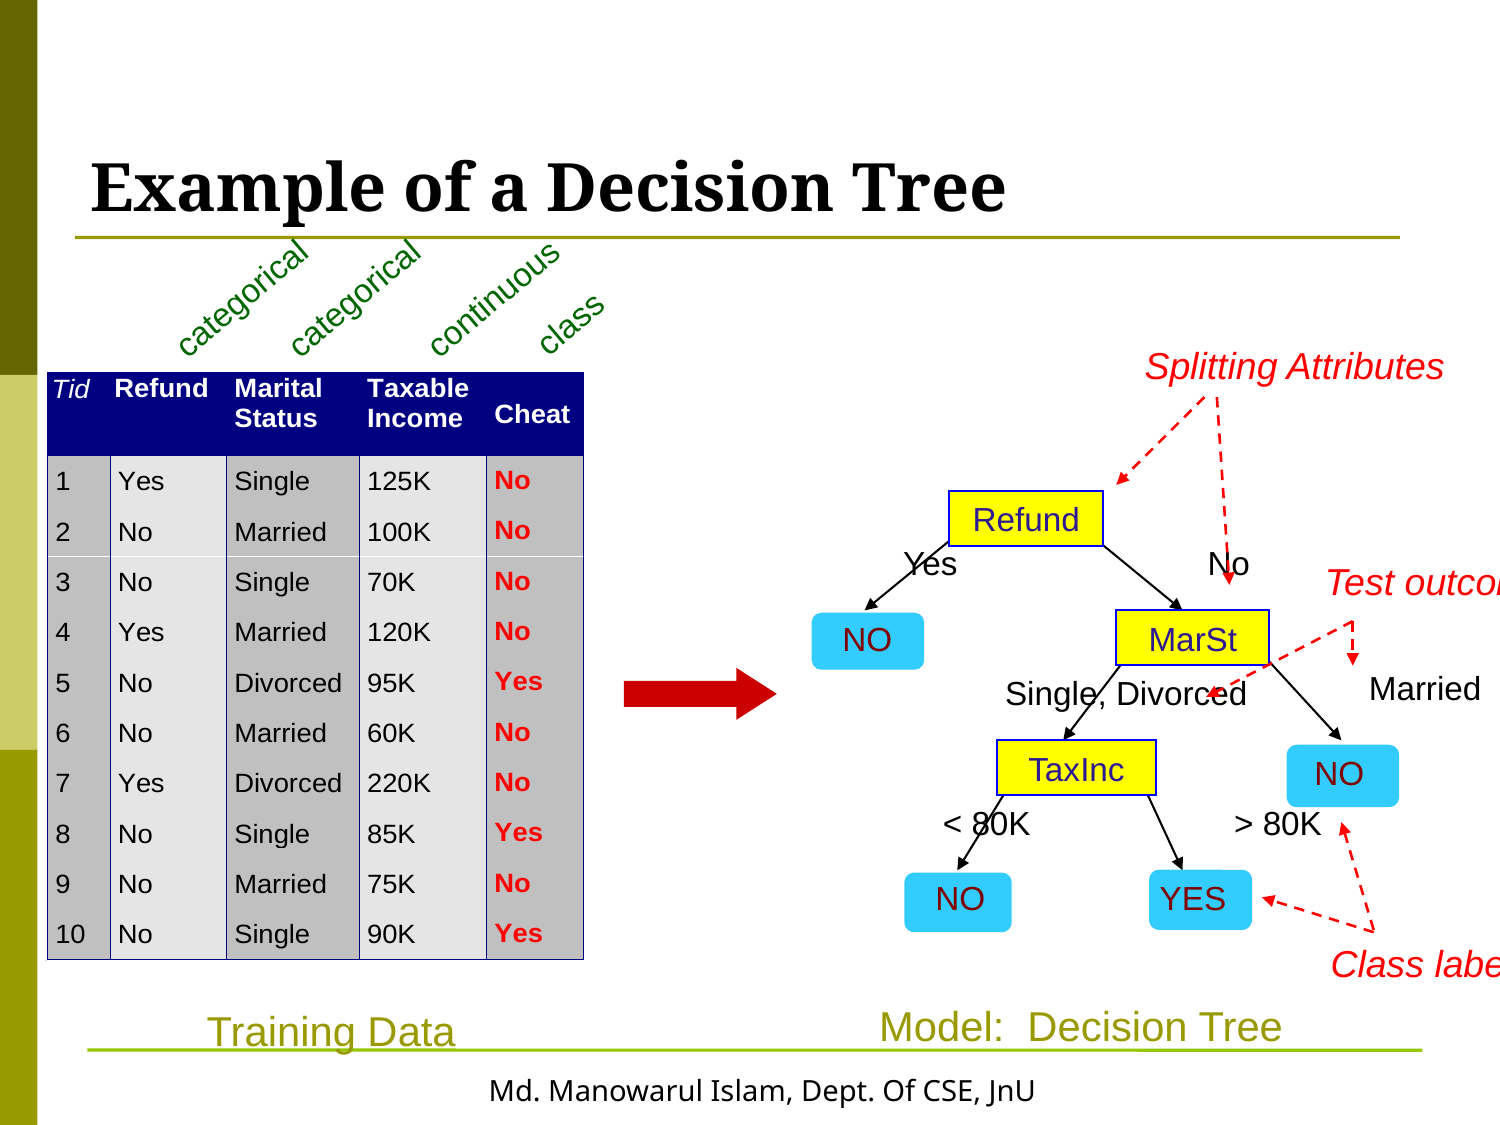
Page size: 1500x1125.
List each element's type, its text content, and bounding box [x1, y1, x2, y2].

text_box No [1080, 534, 1265, 589]
text_box Model: Decision Tree [824, 1002, 1338, 1057]
text_box [631, 669, 775, 718]
text_box [1339, 822, 1351, 836]
text_box [1171, 850, 1183, 869]
text_box [1150, 873, 1253, 930]
text_box YES [1136, 869, 1250, 925]
text_box [904, 925, 1012, 933]
text_box [1156, 589, 1183, 610]
text_box [957, 850, 970, 870]
text_box Training Data [125, 1007, 538, 1062]
text_box Class labels [1203, 932, 1500, 992]
text_box > 80K [1106, 794, 1337, 850]
text_box Single, Divorced [877, 664, 1263, 720]
text_box [1261, 895, 1278, 907]
text_box [864, 589, 891, 610]
text_box [1063, 720, 1079, 740]
text_box NO [771, 610, 964, 665]
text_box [37, 269, 627, 978]
text_box [1206, 685, 1225, 697]
text_box Test outcome [1197, 550, 1500, 611]
text_box TaxInc [997, 740, 1156, 795]
text_box NO [864, 870, 1057, 925]
text_box Splitting Attributes [1017, 334, 1460, 395]
text_box [1337, 800, 1399, 808]
text_box Yes [775, 534, 973, 589]
text_box [813, 665, 877, 670]
text_box [1318, 715, 1342, 741]
text_box Refund [949, 491, 1104, 546]
text_box [1346, 653, 1359, 666]
text_box [1116, 471, 1130, 485]
text_box Married [1241, 659, 1500, 715]
text_box NO [1243, 744, 1436, 800]
text_box MarSt [1116, 610, 1270, 664]
text_box < 80K [815, 794, 1046, 850]
title Example of a Decision Tree [74, 45, 1426, 233]
